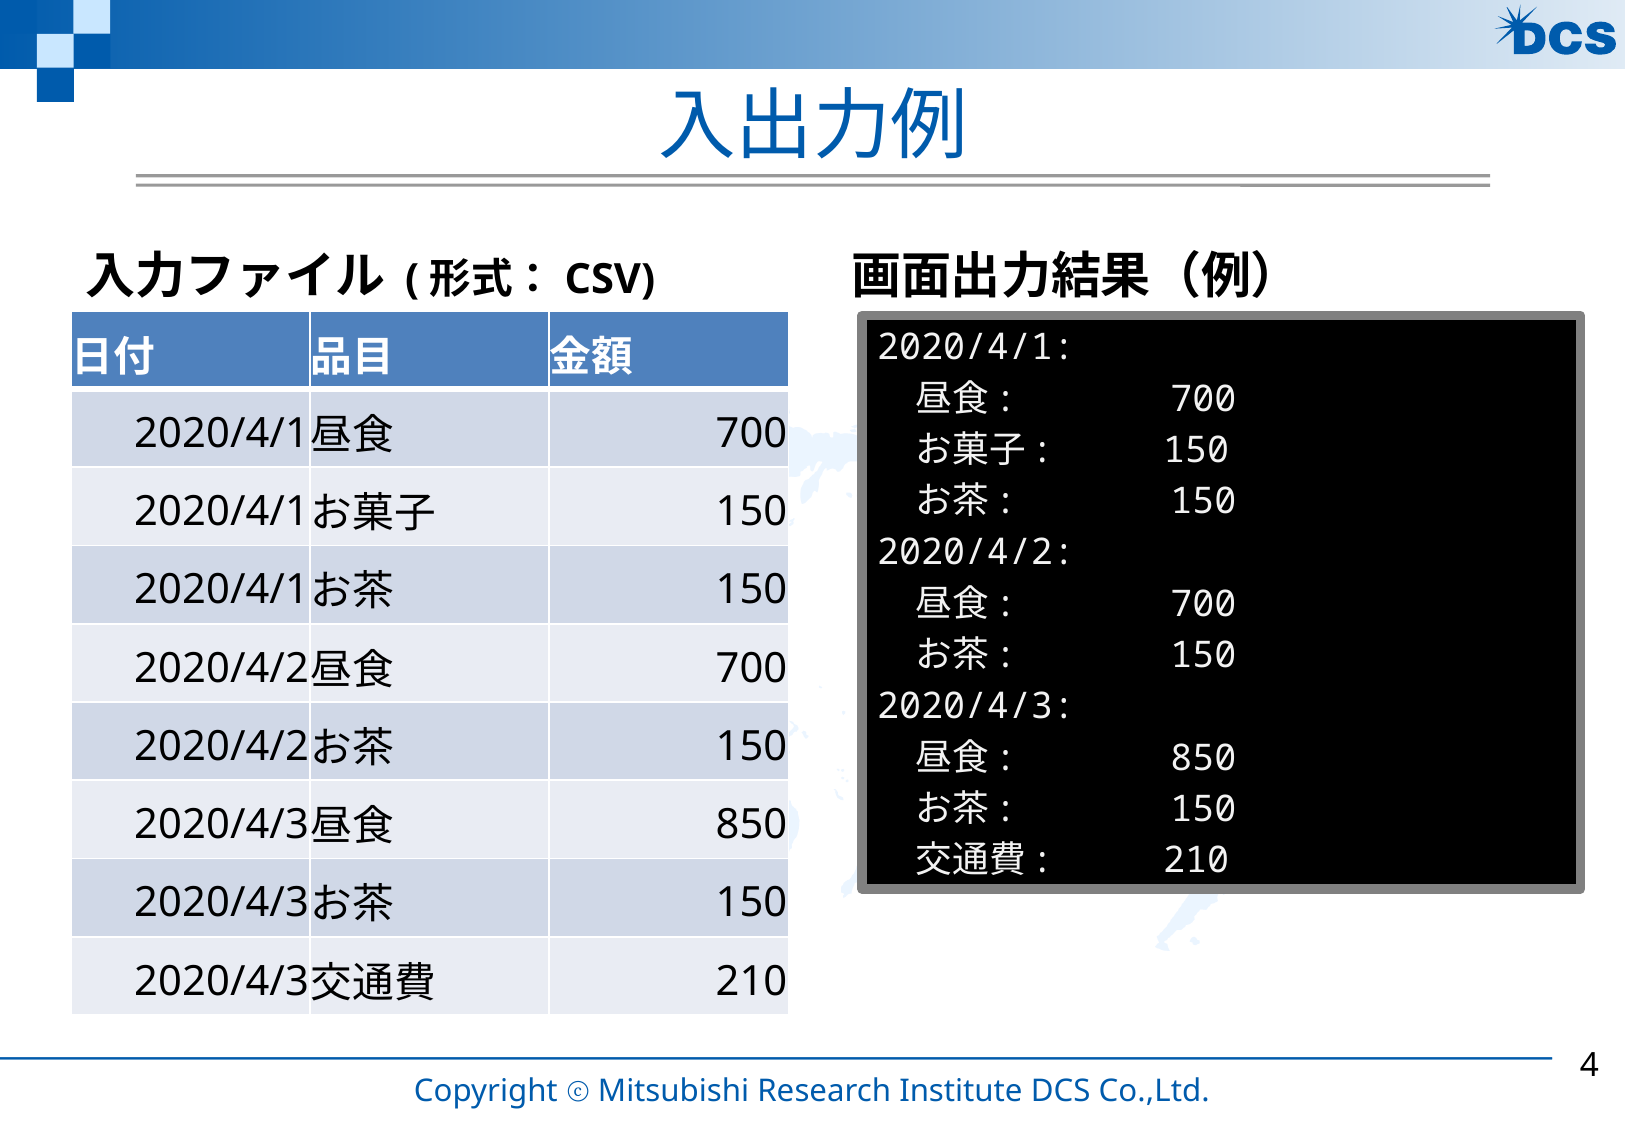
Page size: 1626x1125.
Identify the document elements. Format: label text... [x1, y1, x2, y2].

table_cell 昼食 [311, 625, 548, 701]
table_cell 150 [550, 546, 788, 623]
table_cell 2020/4/1 [72, 392, 309, 466]
table_cell 2020/4/3 [72, 859, 309, 936]
table_cell 850 [550, 781, 788, 858]
table_cell 2020/4/2 [72, 703, 309, 779]
table_cell 210 [550, 938, 788, 1014]
table_header 品目 [311, 312, 548, 386]
table_cell 2020/4/2 [72, 625, 309, 701]
table_cell 昼食 [311, 392, 548, 466]
table_cell お茶 [311, 546, 548, 623]
table_header 日付 [72, 312, 309, 386]
table_cell 昼食 [311, 781, 548, 858]
table_cell 700 [550, 392, 788, 466]
table_cell 2020/4/1 [72, 468, 309, 545]
table_cell 150 [550, 468, 788, 545]
slide_number 3 [1534, 1035, 1625, 1094]
list 2020/4/1: 昼食: 700 お菓子: 150 お茶: 150 2020/4/2: 昼食: 700 お茶: 150 2020/4/3: 昼食: 850 お茶: 150 交通費: 210 [862, 315, 1581, 890]
table_cell 2020/4/3 [72, 938, 309, 1014]
table_cell 700 [550, 625, 788, 701]
table_header 金額 [550, 312, 788, 386]
table_cell 交通費 [311, 938, 548, 1014]
footer Copyright ⓒ Mitsubishi Research Institute DCS Co.,Ltd. [250, 1065, 1375, 1118]
table_cell お茶 [311, 859, 548, 936]
table_cell お茶 [311, 703, 548, 779]
picture [789, 361, 1385, 951]
table_cell 2020/4/1 [72, 546, 309, 623]
list 画面出力結果（例） [836, 205, 1555, 311]
list 入力ファイル (形式：CSV) [70, 205, 789, 310]
table_cell 150 [550, 859, 788, 936]
table_cell 150 [550, 703, 788, 779]
title 入出力例 [136, 67, 1491, 176]
table_cell お菓子 [311, 468, 548, 545]
table_cell 2020/4/3 [72, 781, 309, 858]
